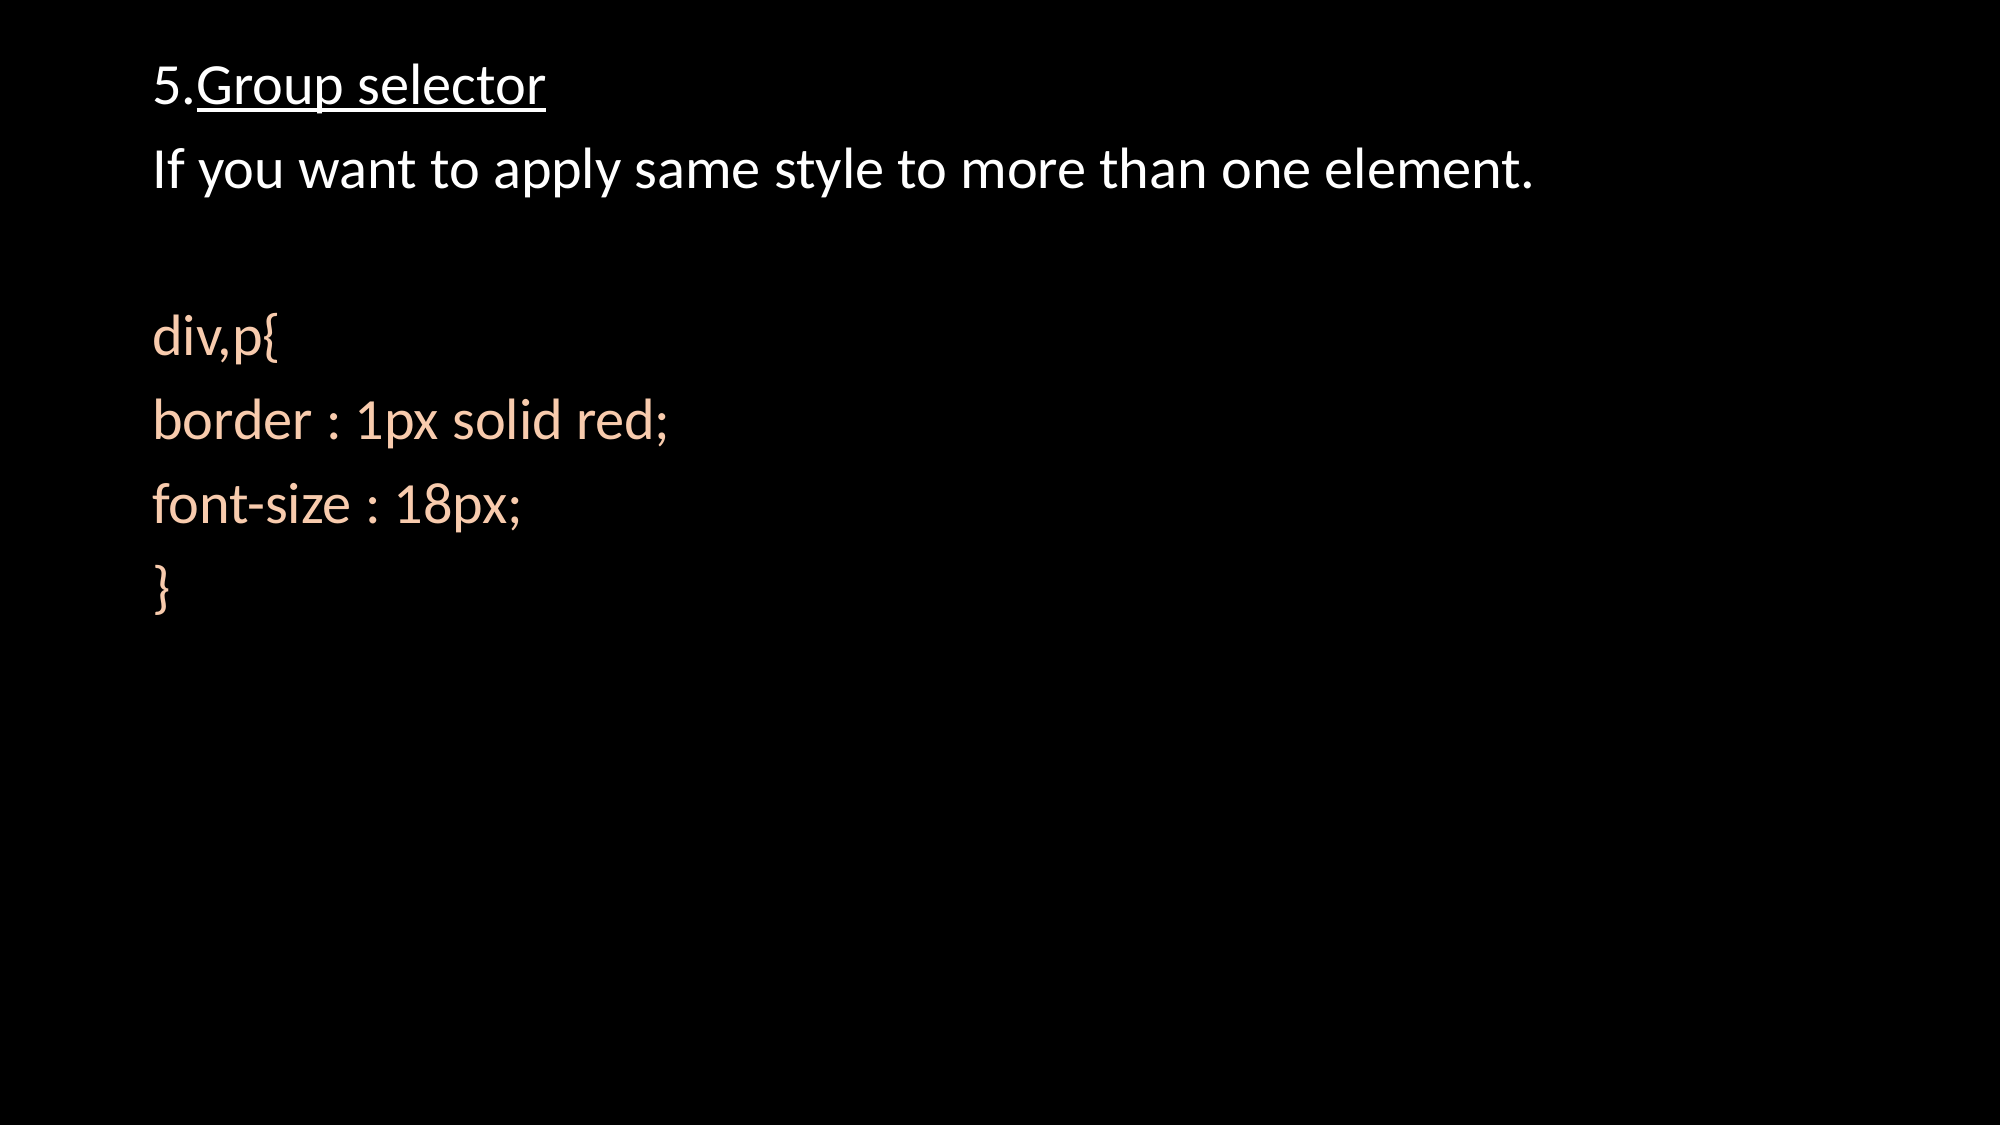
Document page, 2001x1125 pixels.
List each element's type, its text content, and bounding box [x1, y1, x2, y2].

list 5.Group selector If you want to apply same style to more than one element. div,p{ border : 1px solid red; font-size : 18px; } [137, 46, 1863, 1014]
